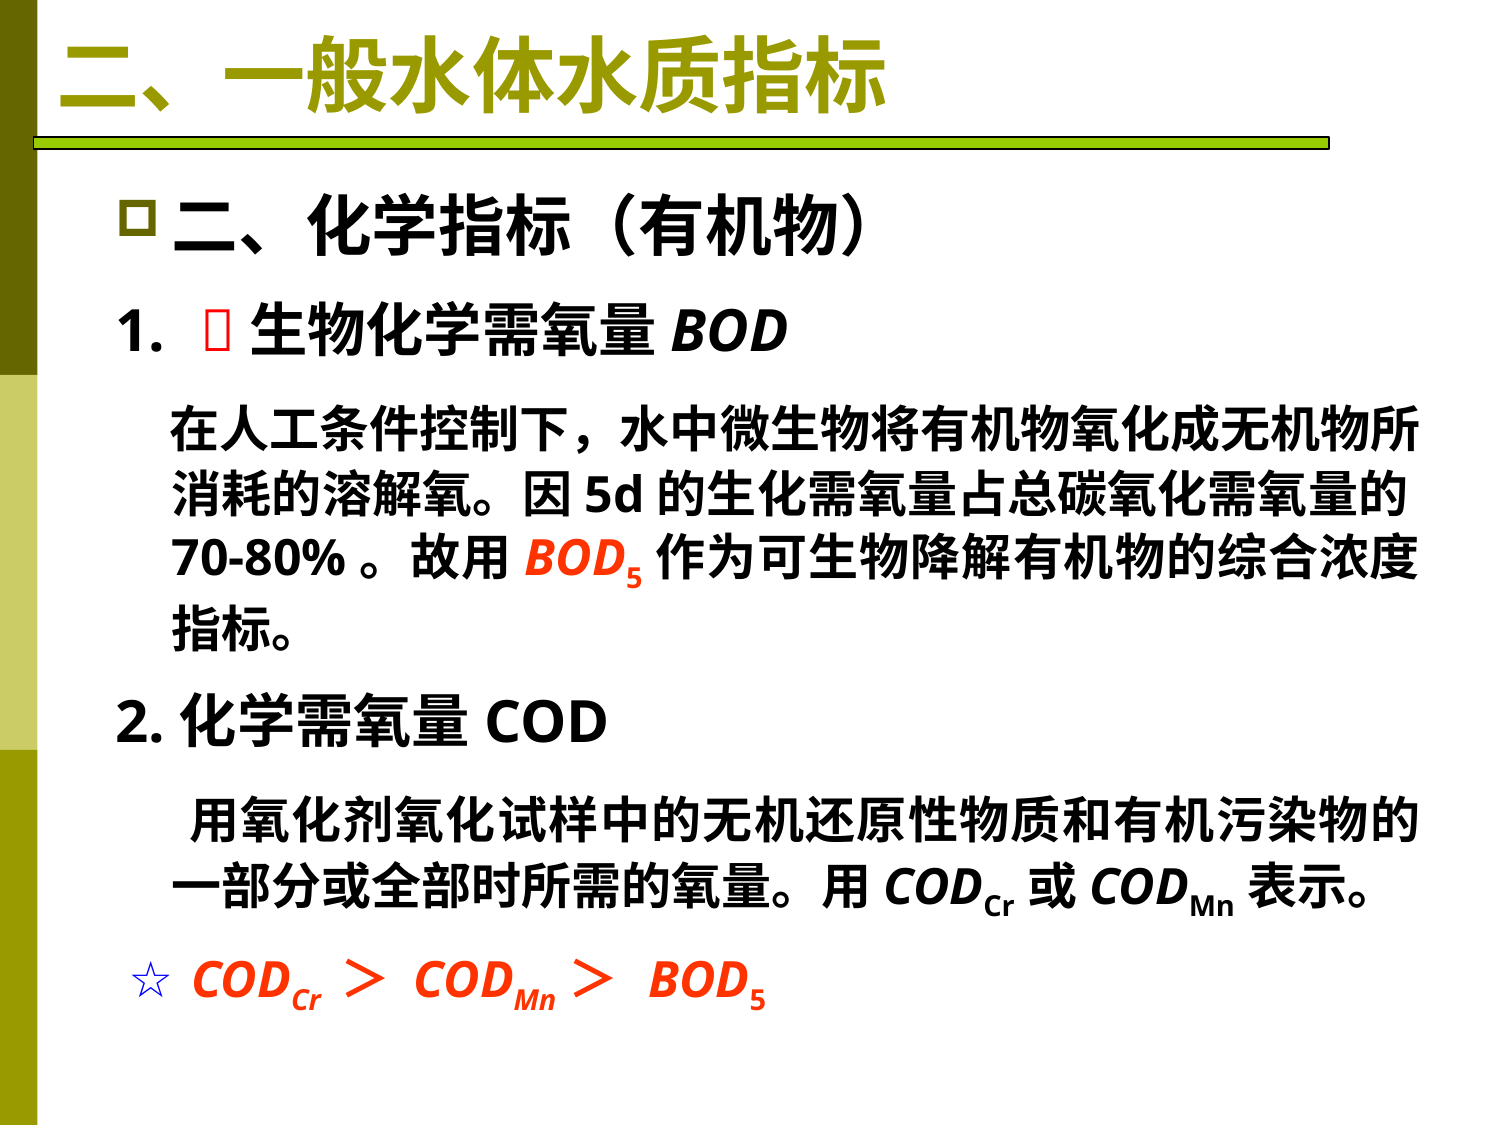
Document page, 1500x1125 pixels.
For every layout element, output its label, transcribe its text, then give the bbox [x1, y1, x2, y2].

list 二、化学指标（有机物） 1. 生物化学需氧量BOD 在人工条件控制下，水中微生物将有机物氧化成无机物所消耗的溶解氧。因5d的生化需氧量占总碳氧化需氧量的70-80%。故用BOD5作为可生物降解有机物的综合浓度指标。 2.化学需氧量COD 用氧化剂氧化试样中的无机还原性物质和有机污染物的一部分或全部时所需的氧量。用CODCr或CODMn表示。 ☆ CODCr ＞ CODMn＞ BOD5 [100, 172, 1436, 1083]
title 二、一般水体水质指标 [0, 0, 1164, 131]
text_box [33, 136, 1329, 149]
